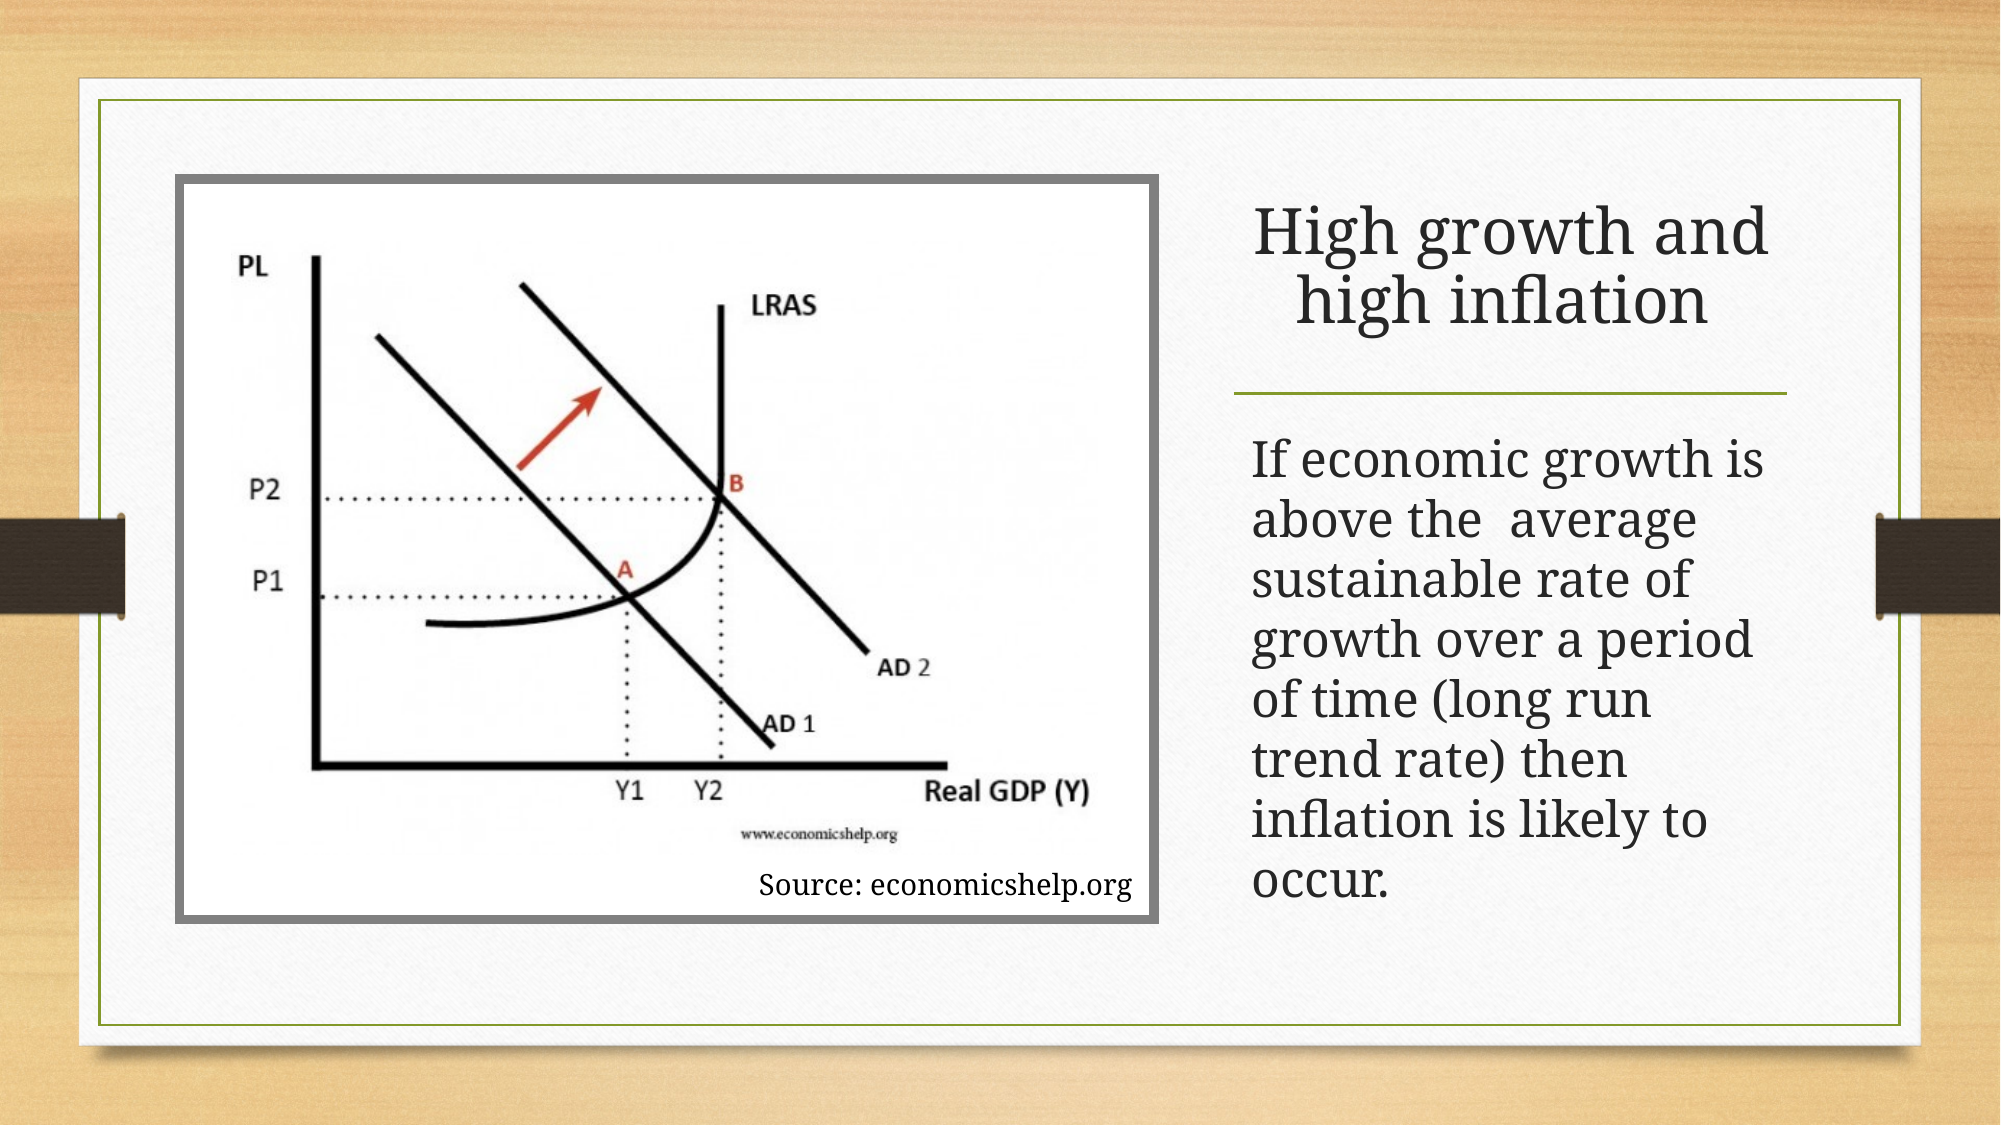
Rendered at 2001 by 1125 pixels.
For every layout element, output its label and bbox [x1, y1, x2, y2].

text_box [0, 0, 2000, 1125]
picture [231, 241, 1098, 855]
